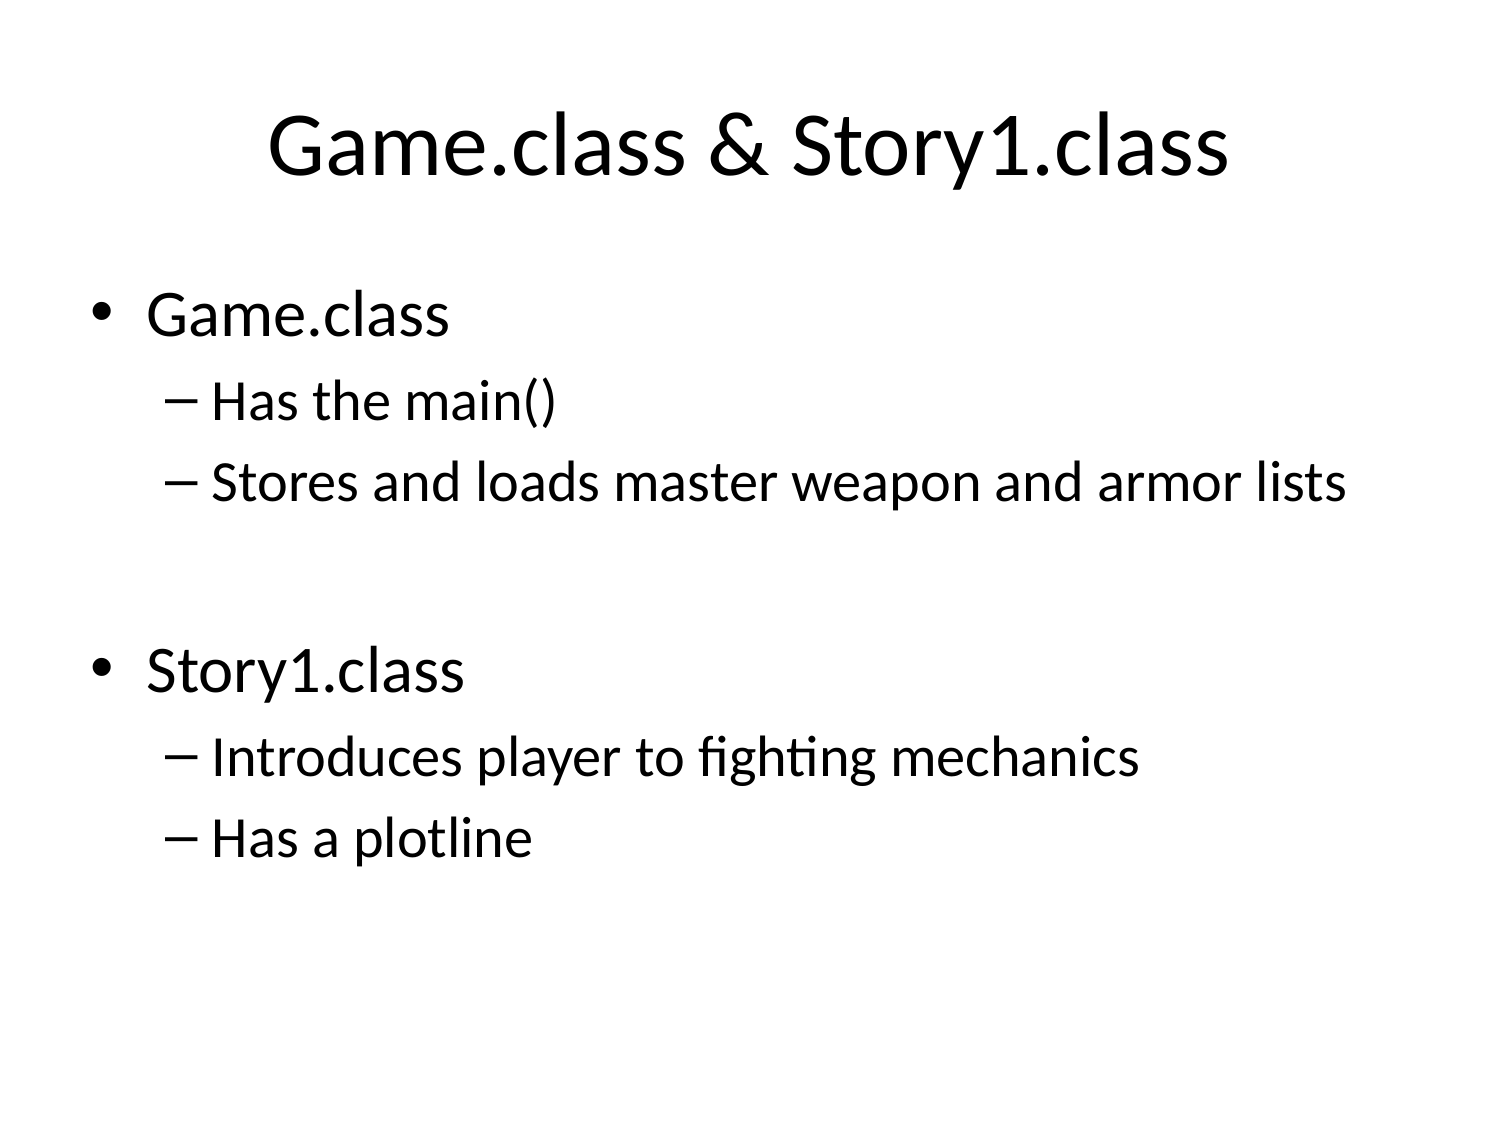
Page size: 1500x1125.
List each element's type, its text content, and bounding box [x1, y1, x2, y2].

title Game.class & Story1.class [75, 45, 1425, 233]
list Game.class Has the main() Stores and loads master weapon and armor lists Story1.class Introduces player to fighting mechanics Has a plotline [75, 262, 1425, 1005]
